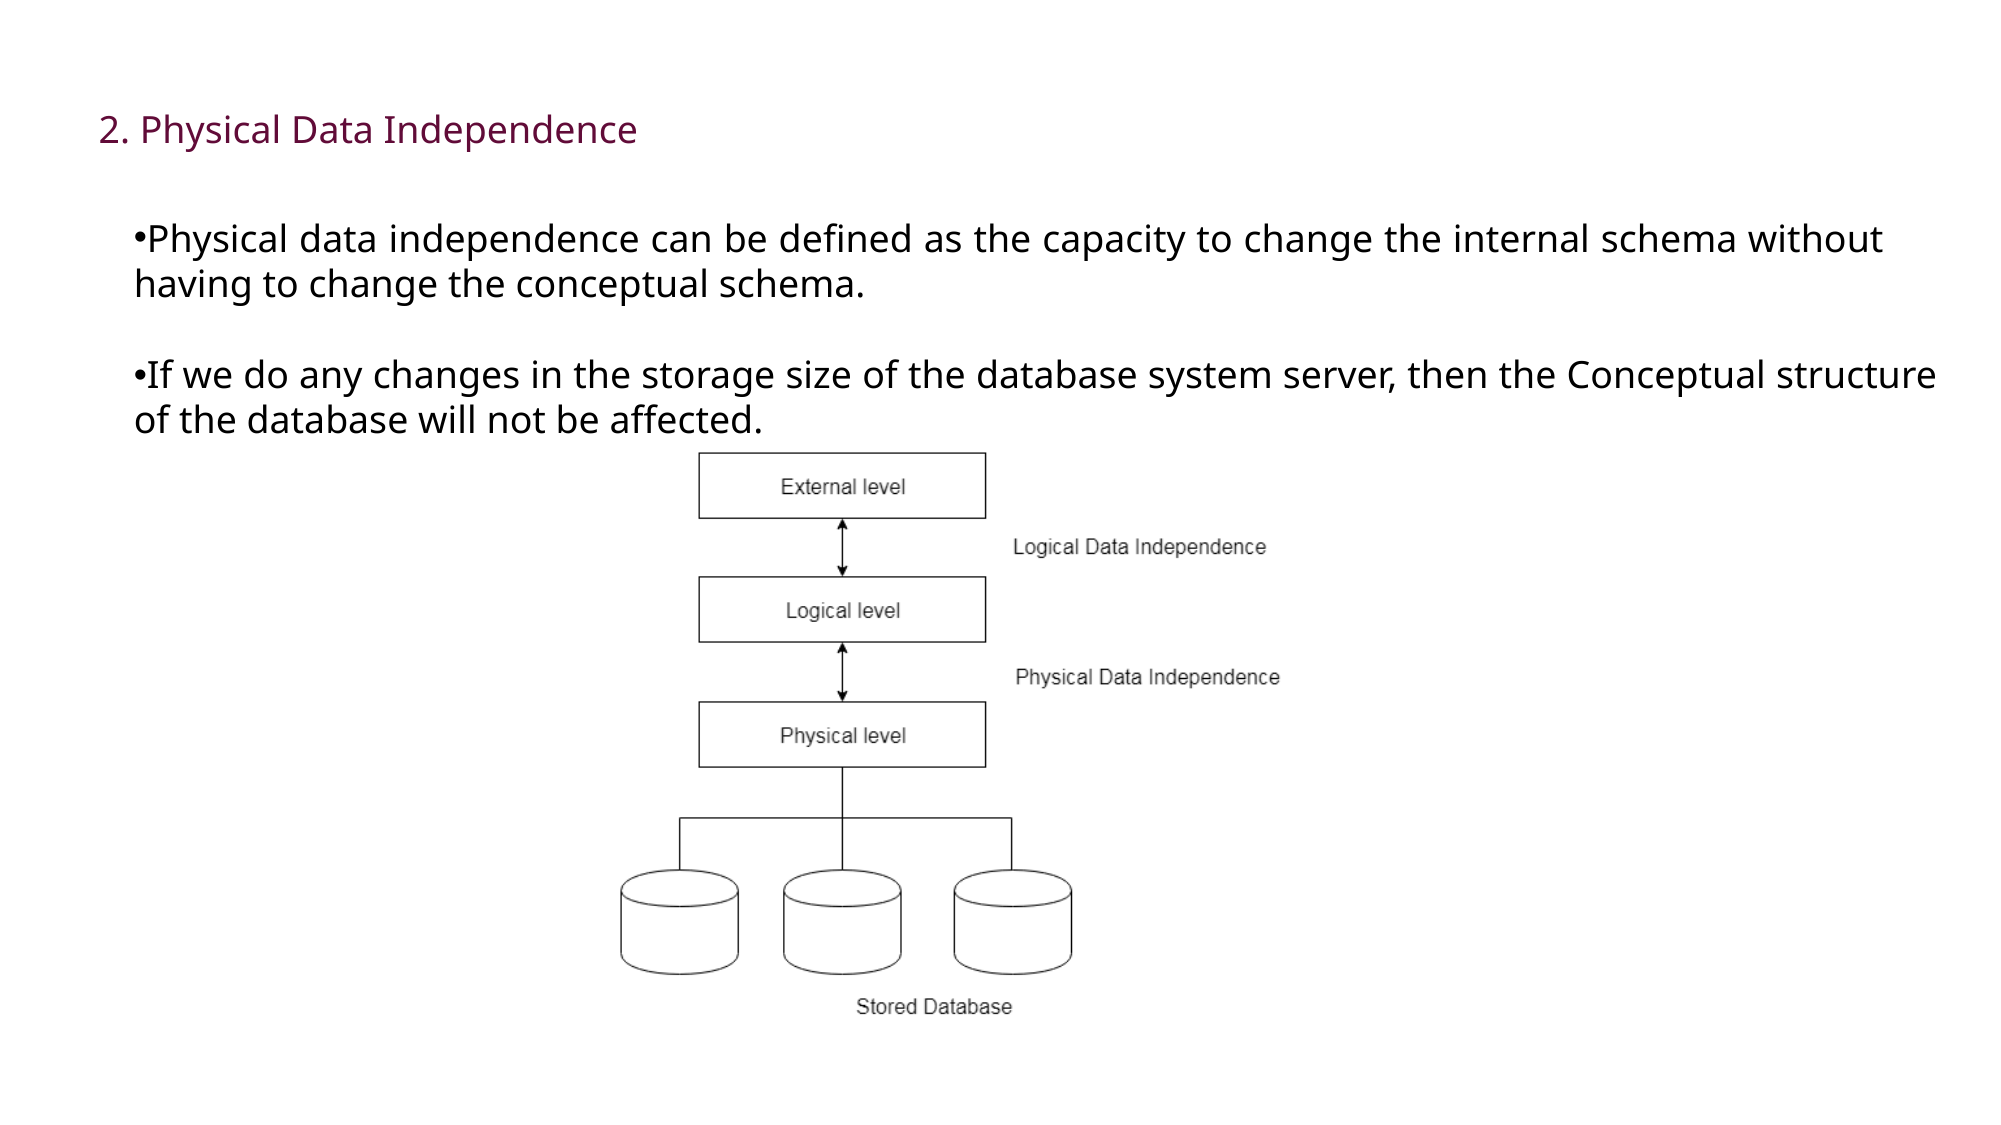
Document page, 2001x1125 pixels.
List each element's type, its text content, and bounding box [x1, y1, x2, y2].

picture [617, 450, 1291, 1035]
text_box 2. Physical Data Independence [83, 98, 654, 159]
text_box If we do any changes in the storage size of the database system server, then the Conceptual structure of the database will not be affected. [118, 344, 1954, 449]
text_box Physical data independence can be defined as the capacity to change the internal schema without having to change the conceptual schema. [118, 207, 1900, 312]
